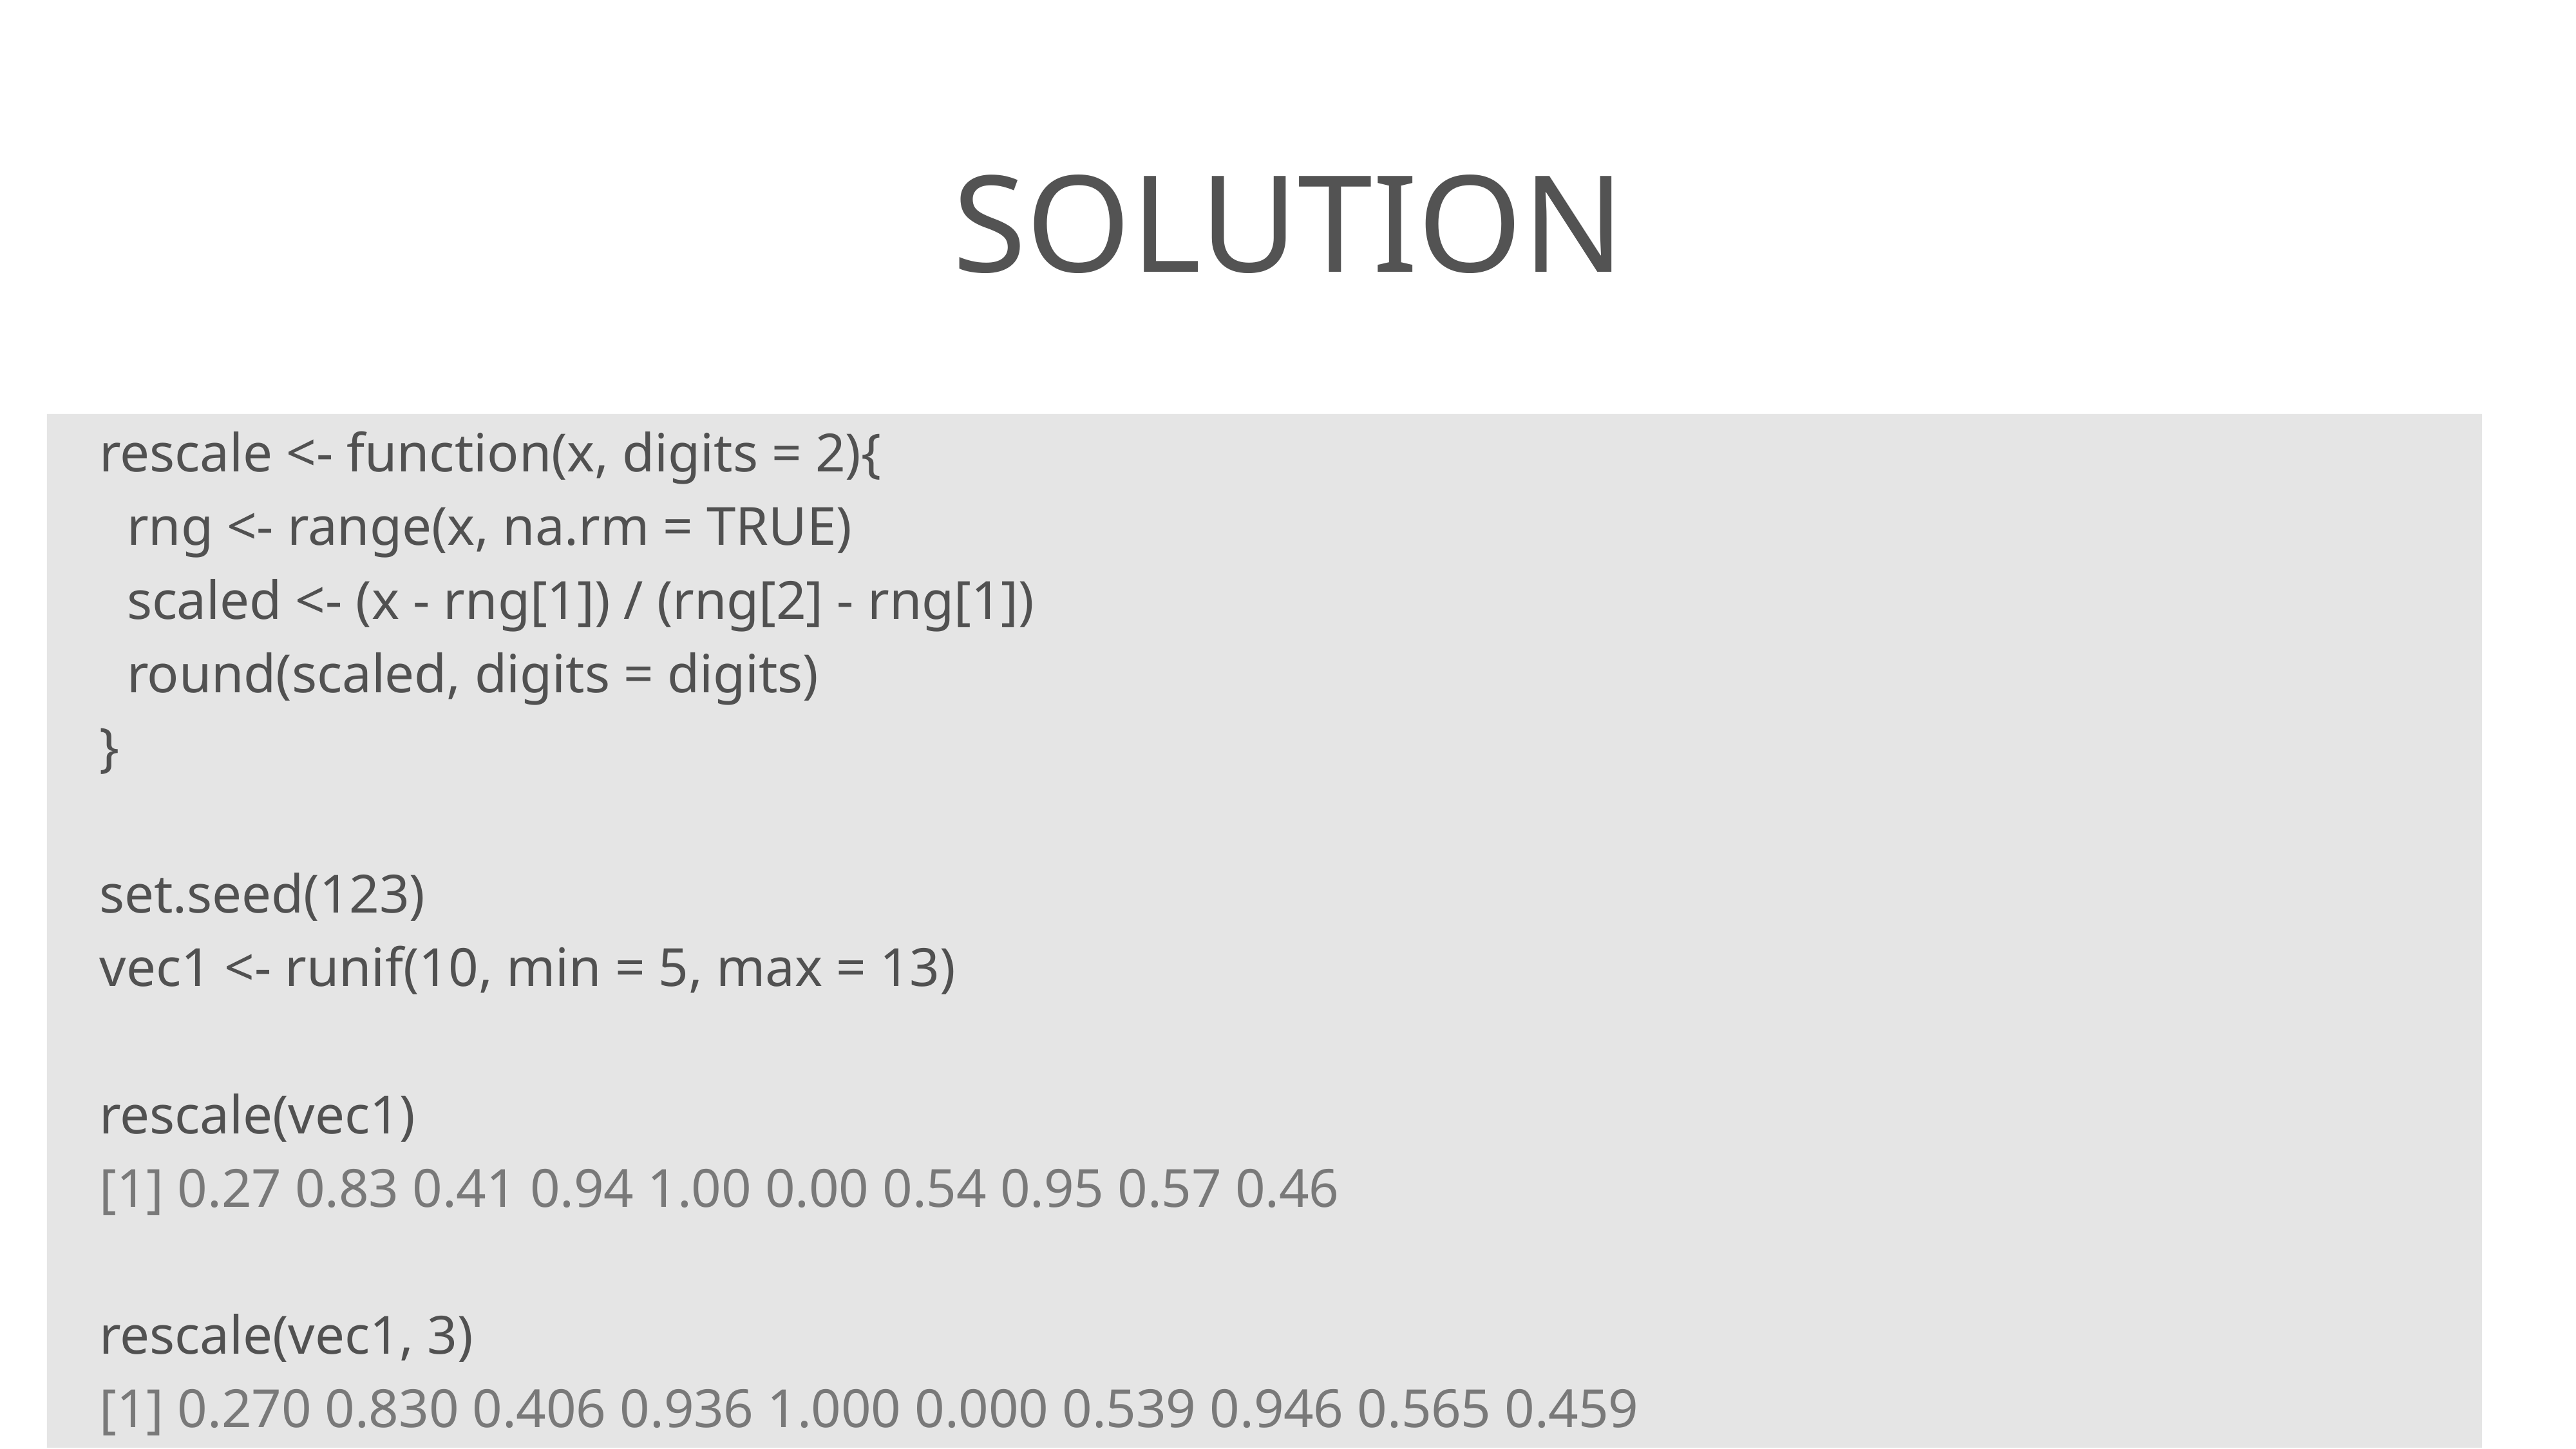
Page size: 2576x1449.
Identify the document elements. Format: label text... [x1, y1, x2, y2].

title solution [70, 37, 2507, 401]
text_box rescale <- function(x, digits = 2){ rng <- range(x, na.rm = TRUE) scaled <- (x - rng[1]) / (rng[2] - rng[1]) round(scaled, digits = digits) } set.seed(123) vec1 <- runif(10, min = 5, max = 13) rescale(vec1) [1] 0.27 0.83 0.41 0.94 1.00 0.00 0.54 0.95 0.57 0.46 rescale(vec1, 3) [1] 0.270 0.830 0.406 0.936 1.000 0.000 0.539 0.946 0.565 0.459 [46, 413, 2482, 1448]
